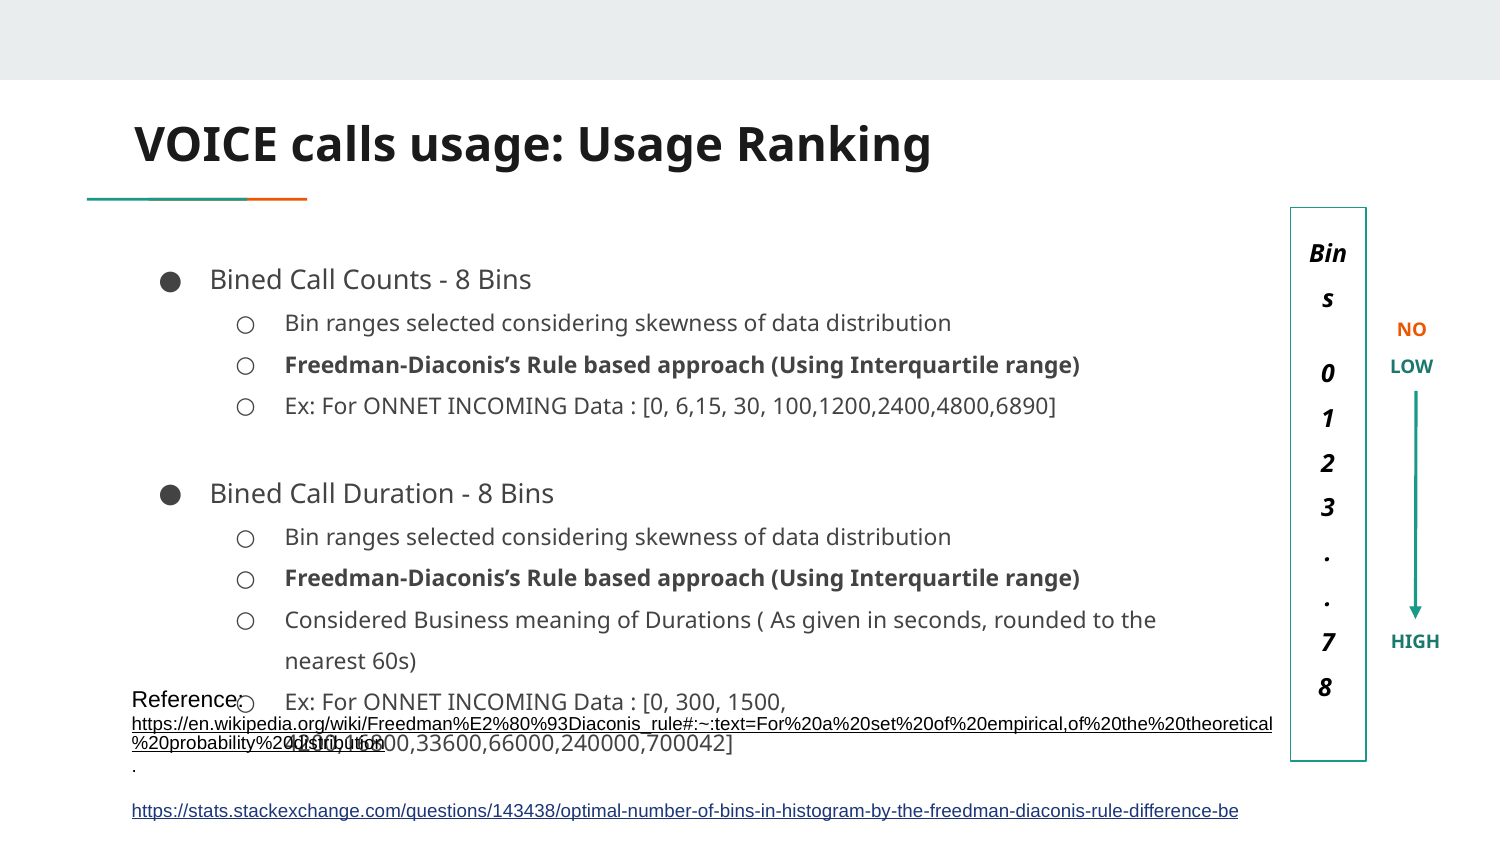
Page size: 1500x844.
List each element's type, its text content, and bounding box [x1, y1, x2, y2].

text_box Reference: https://en.wikipedia.org/wiki/Freedman%E2%80%93Diaconis_rule#:~:text=For%20a%20set%20of%20empirical,of%20the%20theoretical%20probability%20distribution. https://stats.stackexchange.com/questions/143438/optimal-number-of-bins-in-histogram-by-the-freedman-diaconis-rule-difference-be [116, 669, 1291, 840]
title VOICE calls usage: Usage Ranking [119, 98, 1381, 187]
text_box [1290, 207, 1463, 723]
list Bined Call Counts - 8 Bins Bin ranges selected considering skewness of data distribution Freedman-Diaconis’s Rule based approach (Using Interquartile range) Ex: For ONNET INCOMING Data : [0, 6,15, 30, 100,1200,2400,4800,6890] Bined Call Duration - 8 Bins Bin ranges selected considering skewness of data distribution Freedman-Diaconis’s Rule based approach (Using Interquartile range) Considered Business meaning of Durations ( As given in seconds, rounded to the nearest 60s) Ex: For ONNET INCOMING Data : [0, 300, 1500, 4200,16800,33600,66000,240000,700042] [119, 231, 1246, 669]
